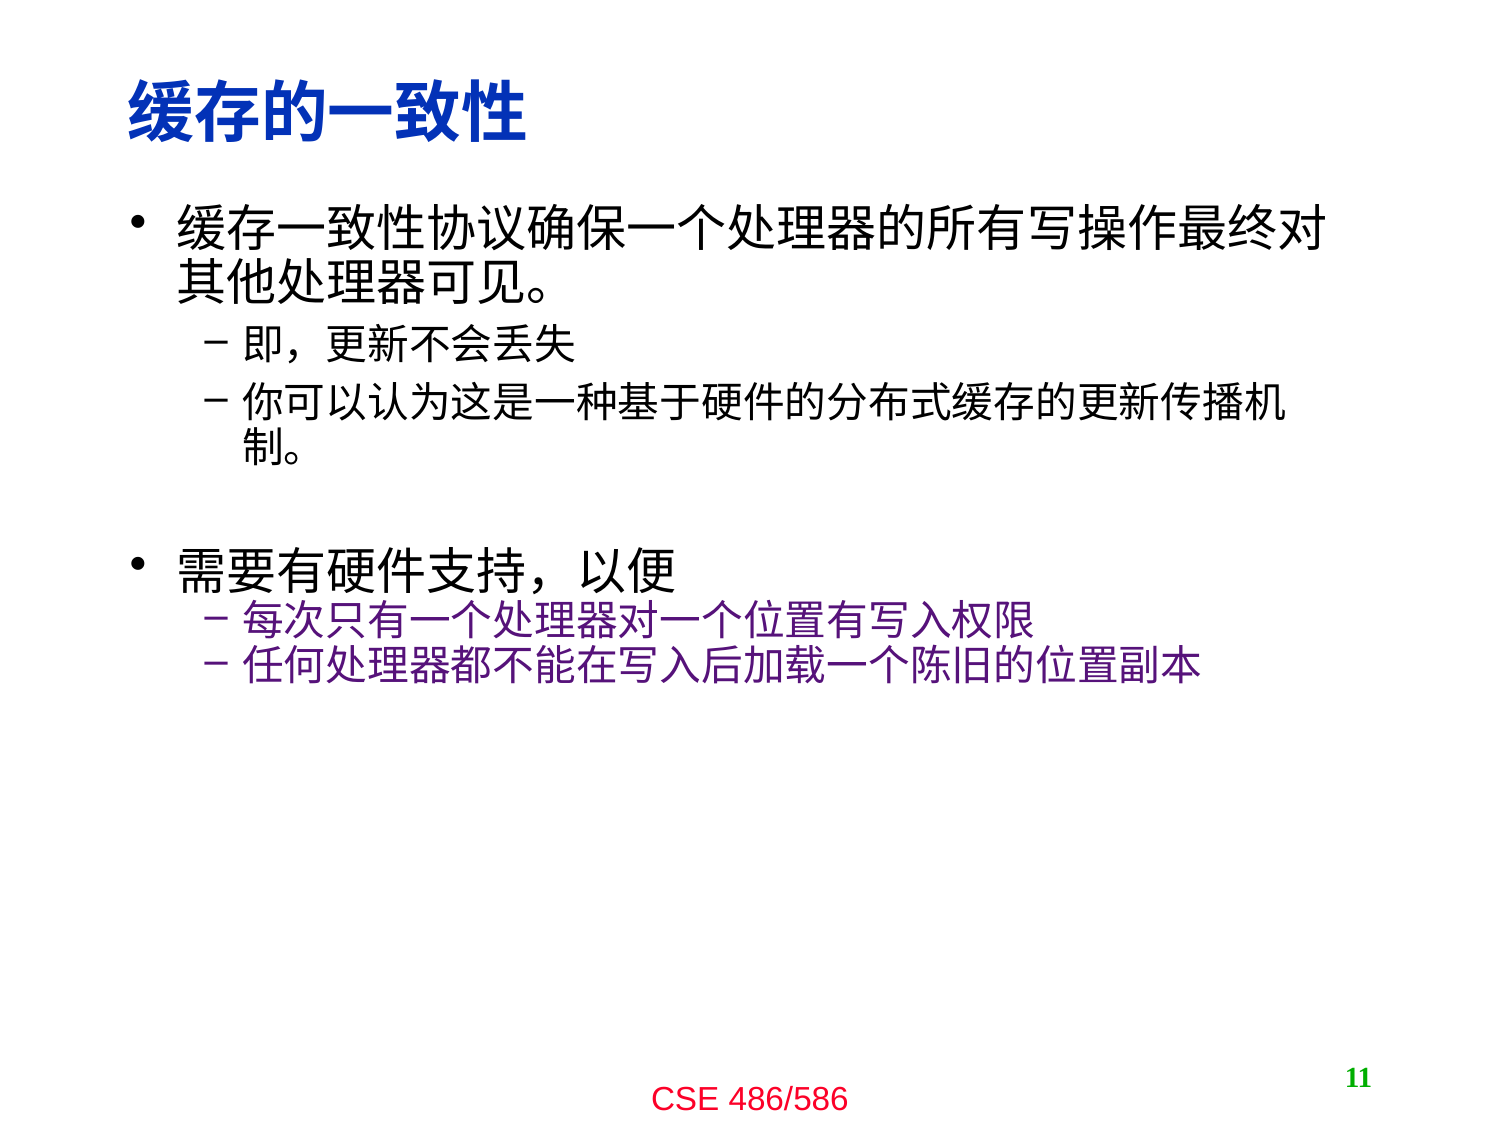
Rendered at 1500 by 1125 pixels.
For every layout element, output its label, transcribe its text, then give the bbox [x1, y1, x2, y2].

slide_number 11 [1074, 1051, 1388, 1101]
title 缓存的一致性 [112, 53, 1076, 176]
list 缓存一致性协议确保一个处理器的所有写操作最终对其他处理器可见。 即，更新不会丢失 你可以认为这是一种基于硬件的分布式缓存的更新传播机制。 需要有硬件支持，以便 每次只有一个处理器对一个位置有写入权限 任何处理器都不能在写入后加载一个陈旧的位置副本 [114, 195, 1376, 1038]
